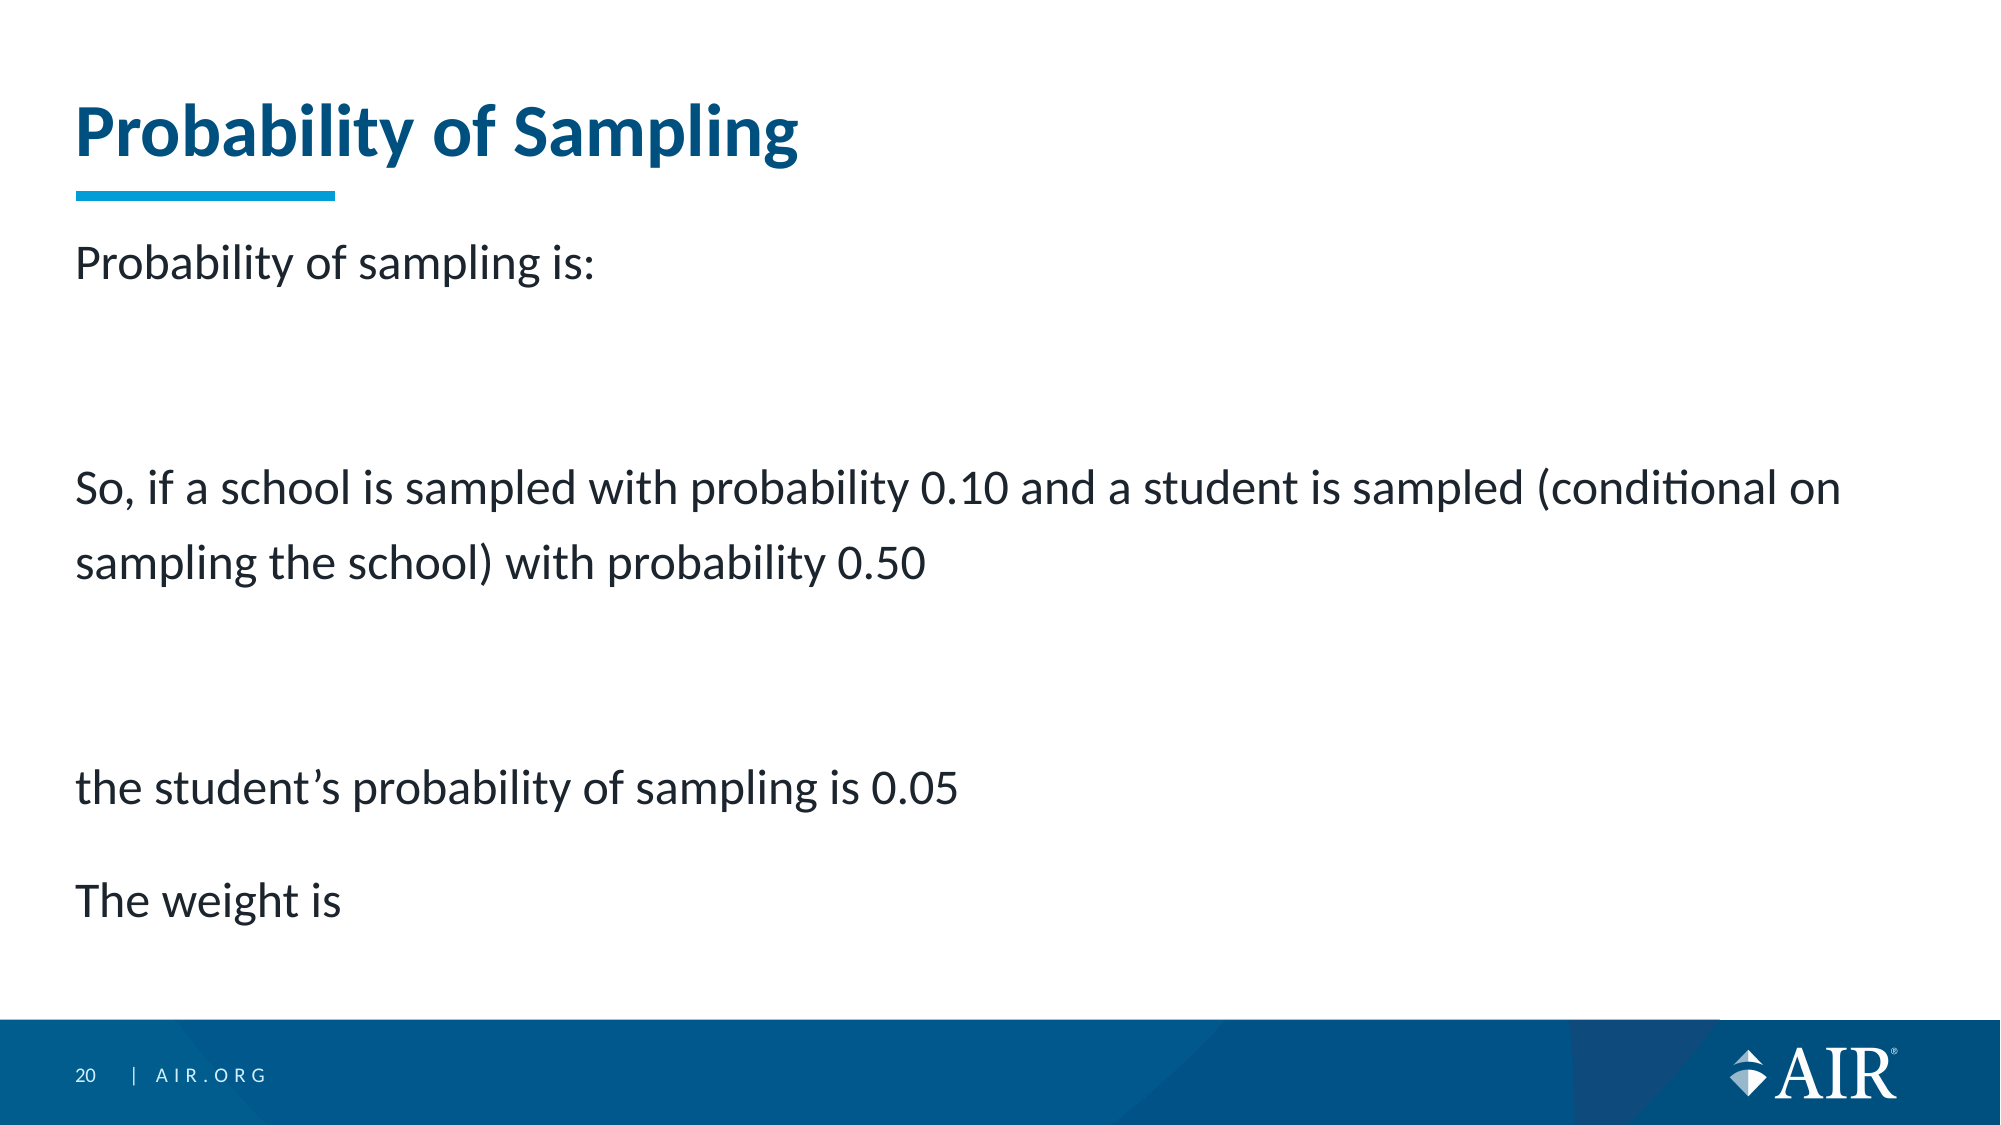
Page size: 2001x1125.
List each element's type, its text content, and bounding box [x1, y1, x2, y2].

title Probability of Sampling [75, 0, 1925, 173]
slide_number 20 [75, 1043, 525, 1104]
picture [1728, 1046, 1899, 1100]
